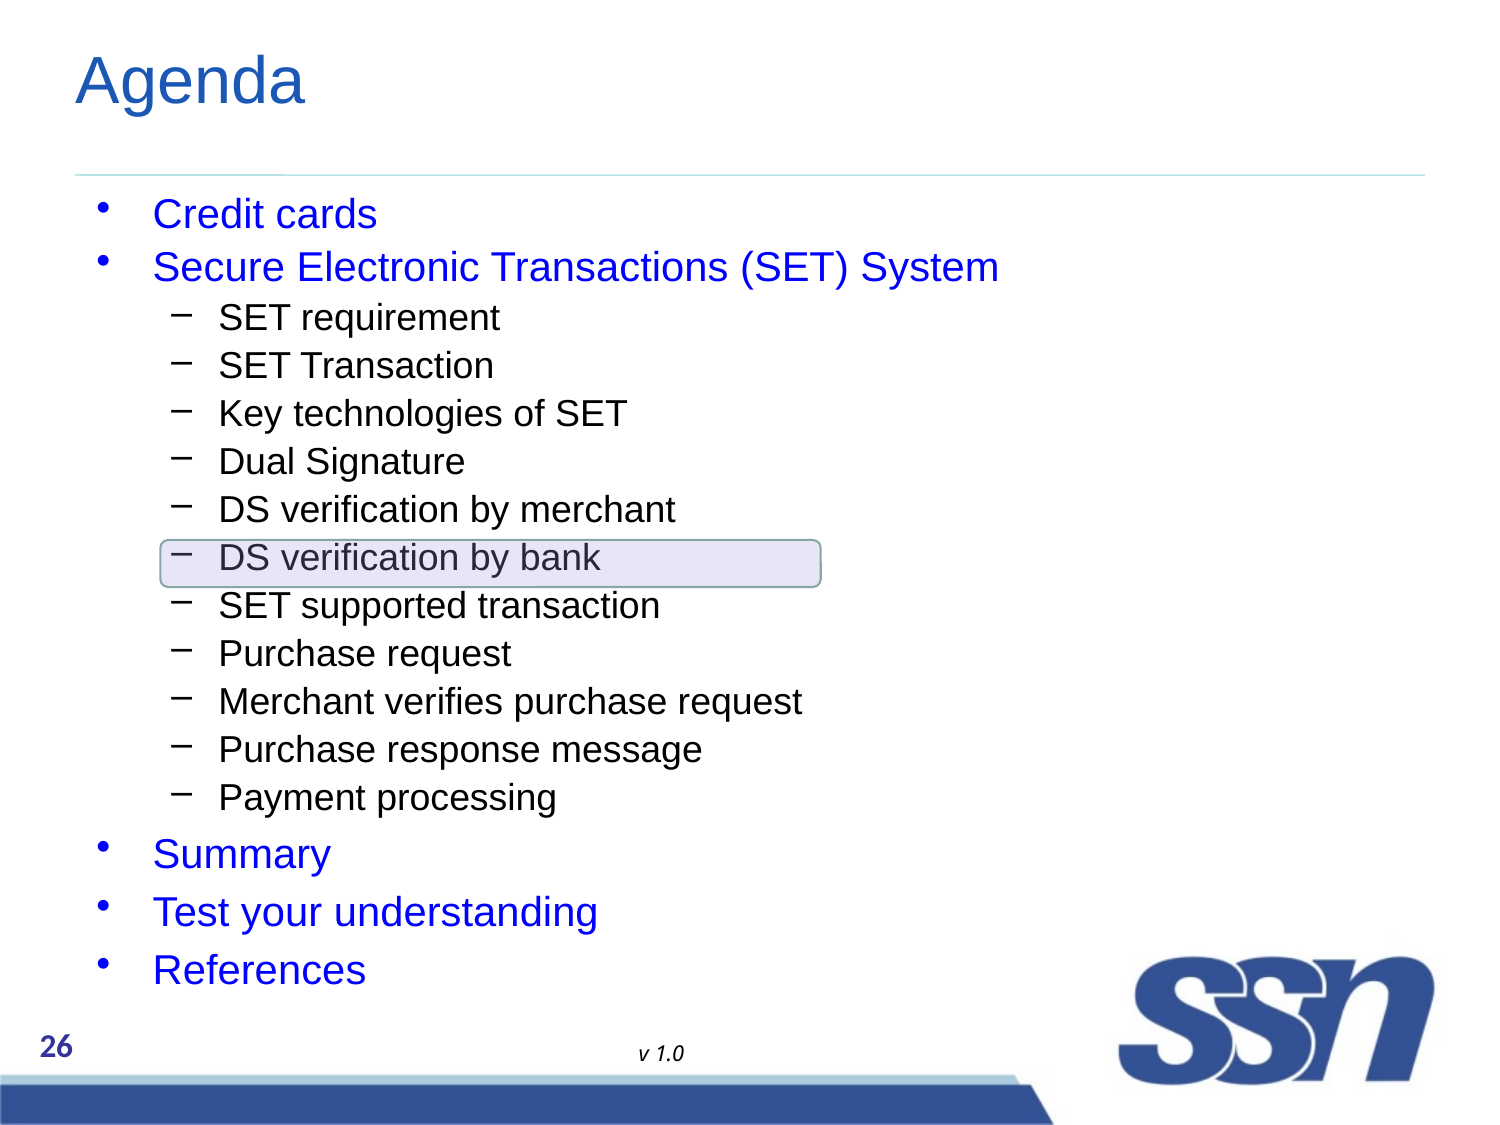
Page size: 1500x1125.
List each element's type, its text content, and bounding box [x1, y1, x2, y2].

picture [0, 913, 1500, 1125]
text_box [158, 537, 823, 590]
title Agenda [60, 13, 1027, 142]
list Credit cards Secure Electronic Transactions (SET) System SET requirement SET Transaction Key technologies of SET Dual Signature DS verification by merchant DS verification by bank SET supported transaction Purchase request Merchant verifies purchase request Purchase response message Payment processing Summary Test your understanding References [81, 185, 1468, 990]
